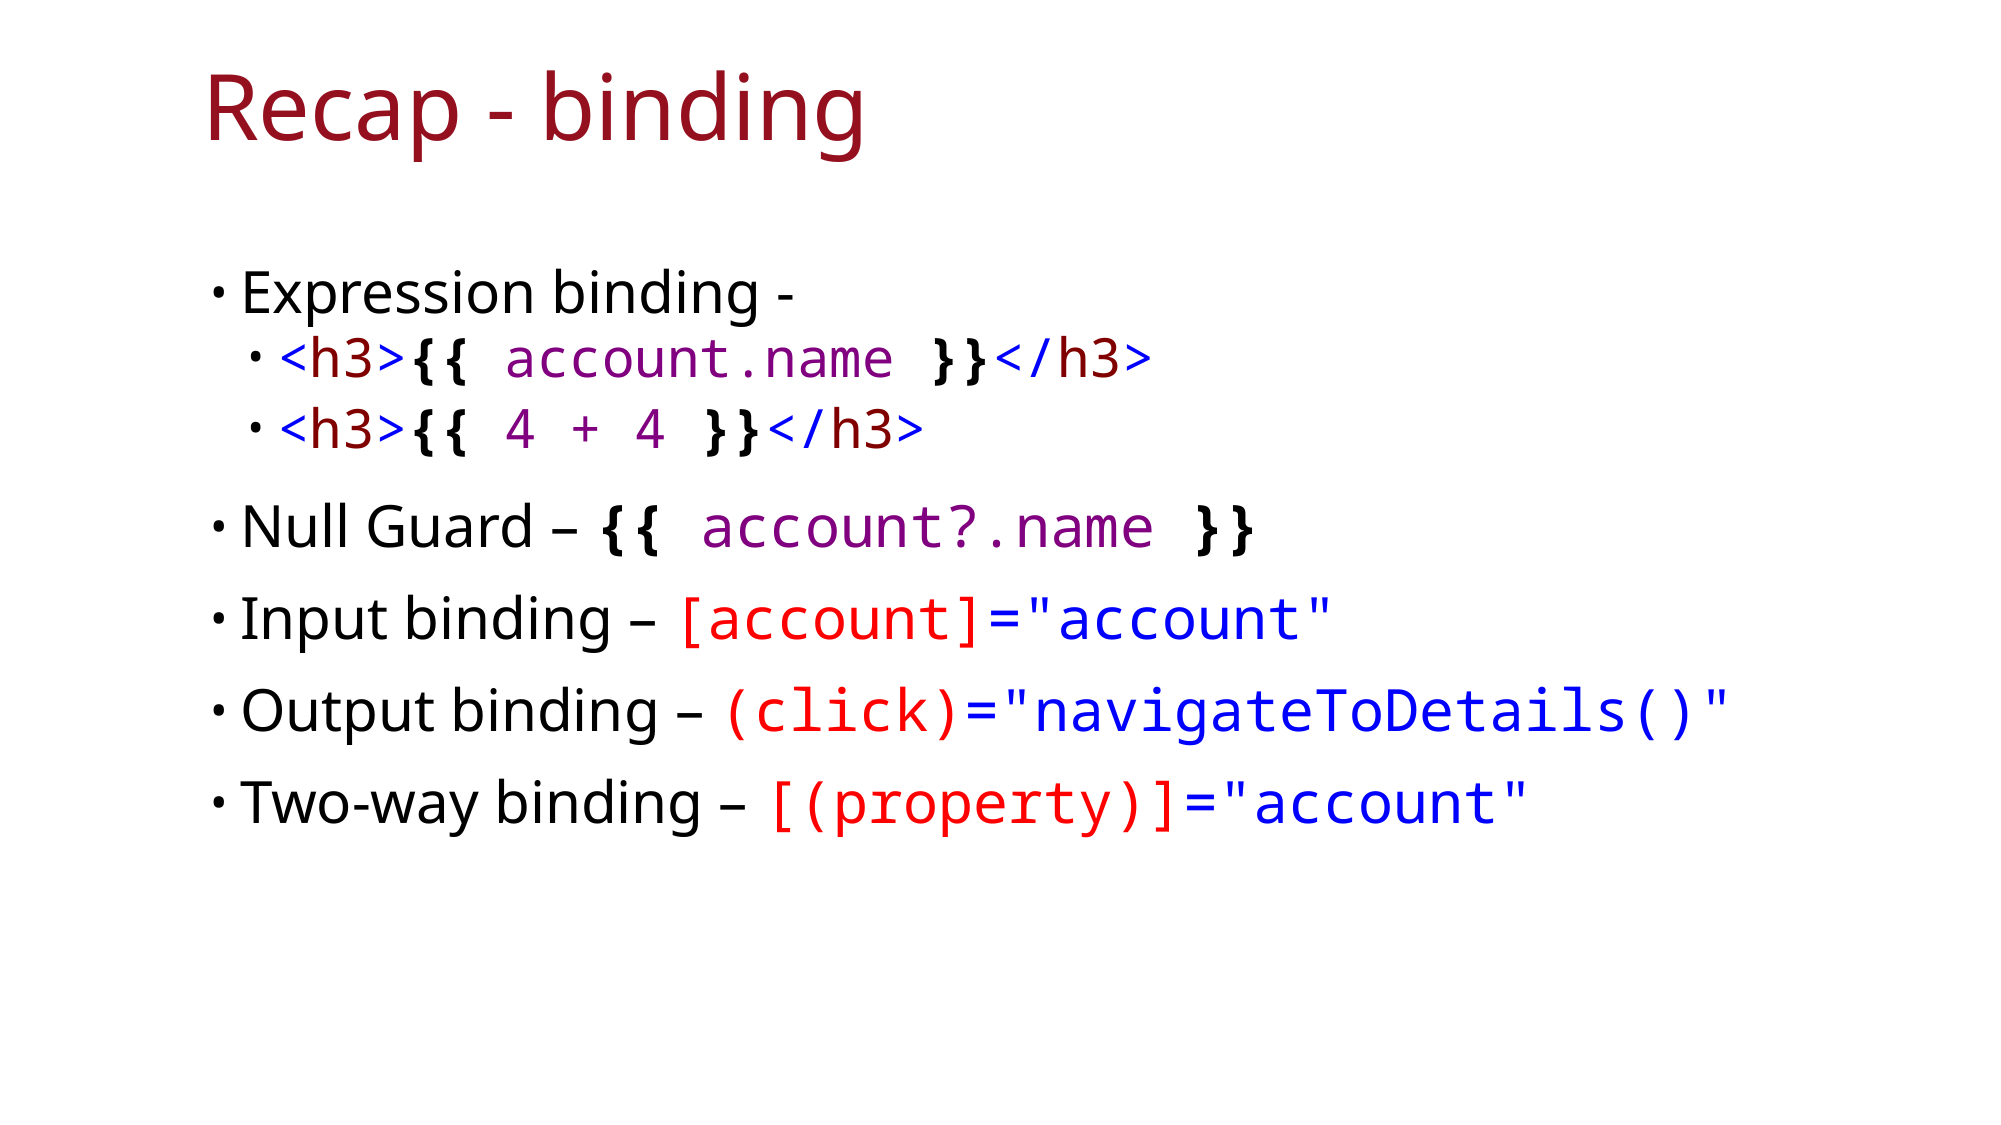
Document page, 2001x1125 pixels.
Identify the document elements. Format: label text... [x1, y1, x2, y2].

title Recap - binding [187, 0, 1808, 223]
list Expression binding - <h3>{{ account.name }}</h3> <h3>{{ 4 + 4 }}</h3> Null Guard – {{ account?.name }} Input binding – [account]="account" Output binding – (click)="navigateToDetails()" Two-way binding – [(property)]="account" [187, 255, 1808, 1000]
